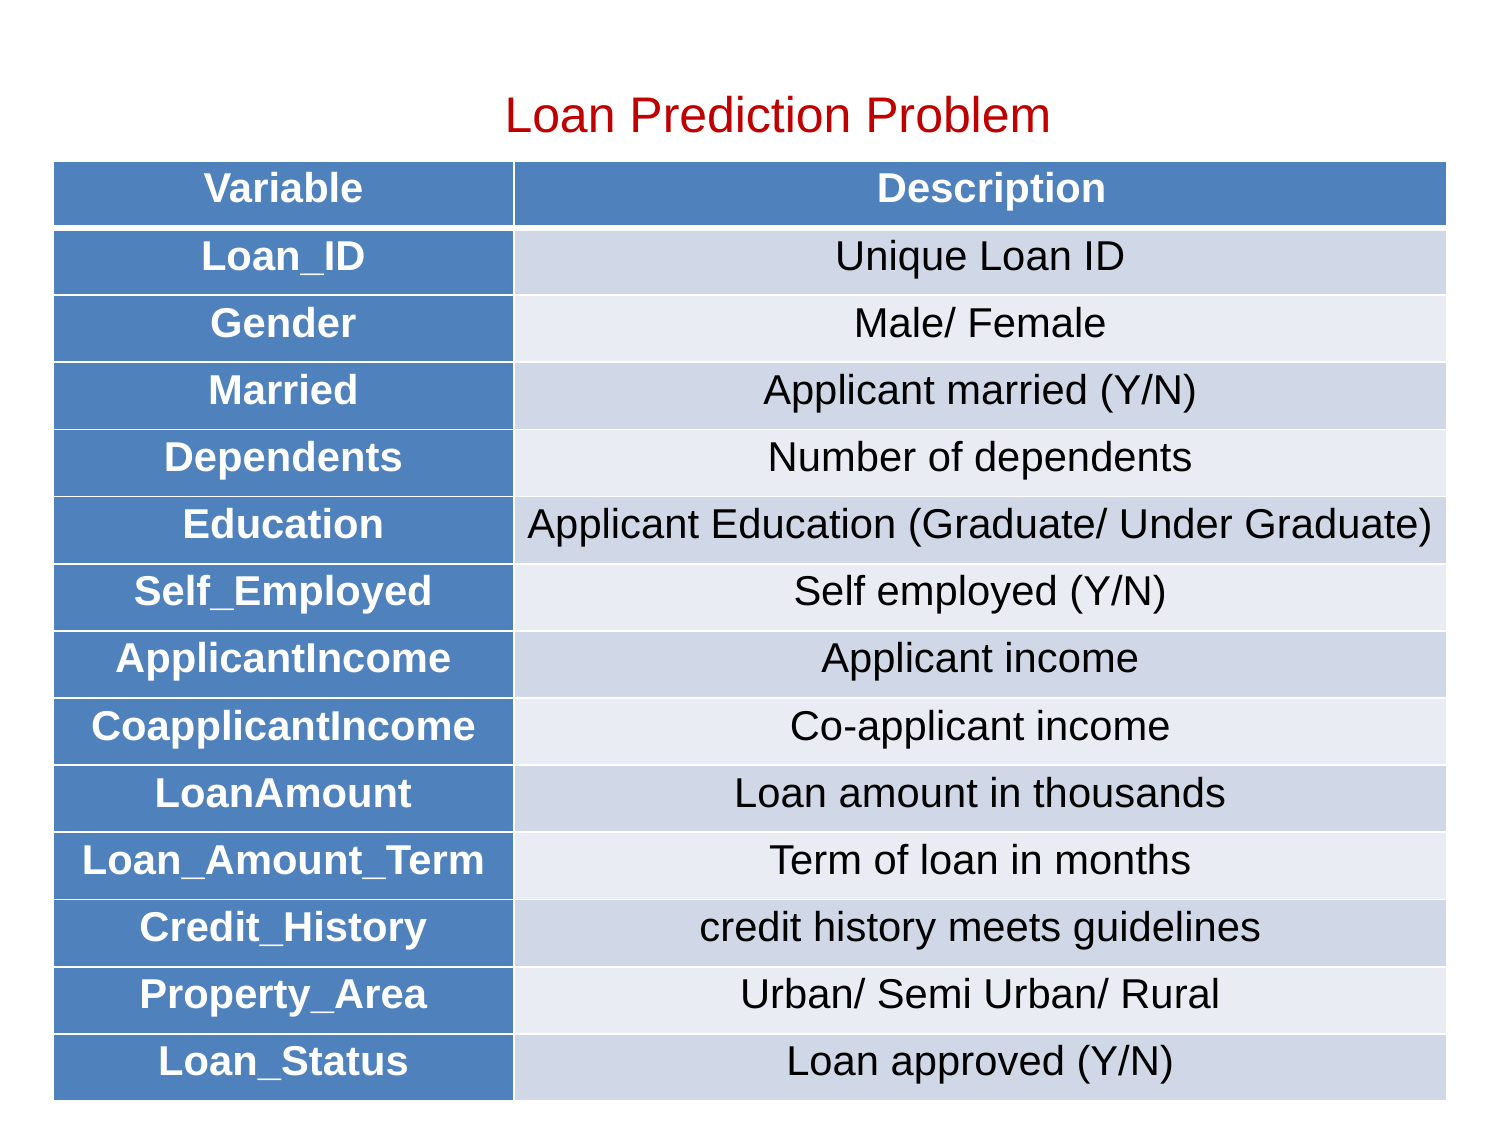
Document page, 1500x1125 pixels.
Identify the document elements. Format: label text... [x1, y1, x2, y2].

table_cell Married [54, 363, 513, 429]
table_cell Applicant income [515, 632, 1446, 697]
table_cell Loan_Status [54, 1035, 513, 1100]
table_header Variable [54, 162, 513, 225]
table_cell Urban/ Semi Urban/ Rural [515, 968, 1446, 1033]
table_cell Gender [54, 296, 513, 361]
table_cell Self employed (Y/N) [515, 565, 1446, 630]
table_cell Term of loan in months [515, 833, 1446, 899]
table_cell Applicant married (Y/N) [515, 363, 1446, 429]
table_cell Dependents [54, 430, 513, 496]
table_cell ApplicantIncome [54, 632, 513, 697]
table_cell Male/ Female [515, 296, 1446, 361]
title Loan Prediction Problem [159, 19, 1397, 160]
table_cell Loan approved (Y/N) [515, 1035, 1446, 1100]
table_cell Number of dependents [515, 430, 1446, 496]
table_cell Loan amount in thousands [515, 766, 1446, 831]
table_cell credit history meets guidelines [515, 900, 1446, 966]
table_header Description [515, 162, 1446, 225]
table_cell CoapplicantIncome [54, 699, 513, 764]
table_cell Credit_History [54, 900, 513, 966]
table_cell Education [54, 497, 513, 563]
table_cell Loan_Amount_Term [54, 833, 513, 899]
table_cell Self_Employed [54, 565, 513, 630]
table_cell Loan_ID [54, 231, 513, 294]
table_cell Applicant Education (Graduate/ Under Graduate) [515, 497, 1446, 563]
table_cell LoanAmount [54, 766, 513, 831]
table_cell Co-applicant income [515, 699, 1446, 764]
table_cell Property_Area [54, 968, 513, 1033]
table_cell Unique Loan ID [515, 231, 1446, 294]
